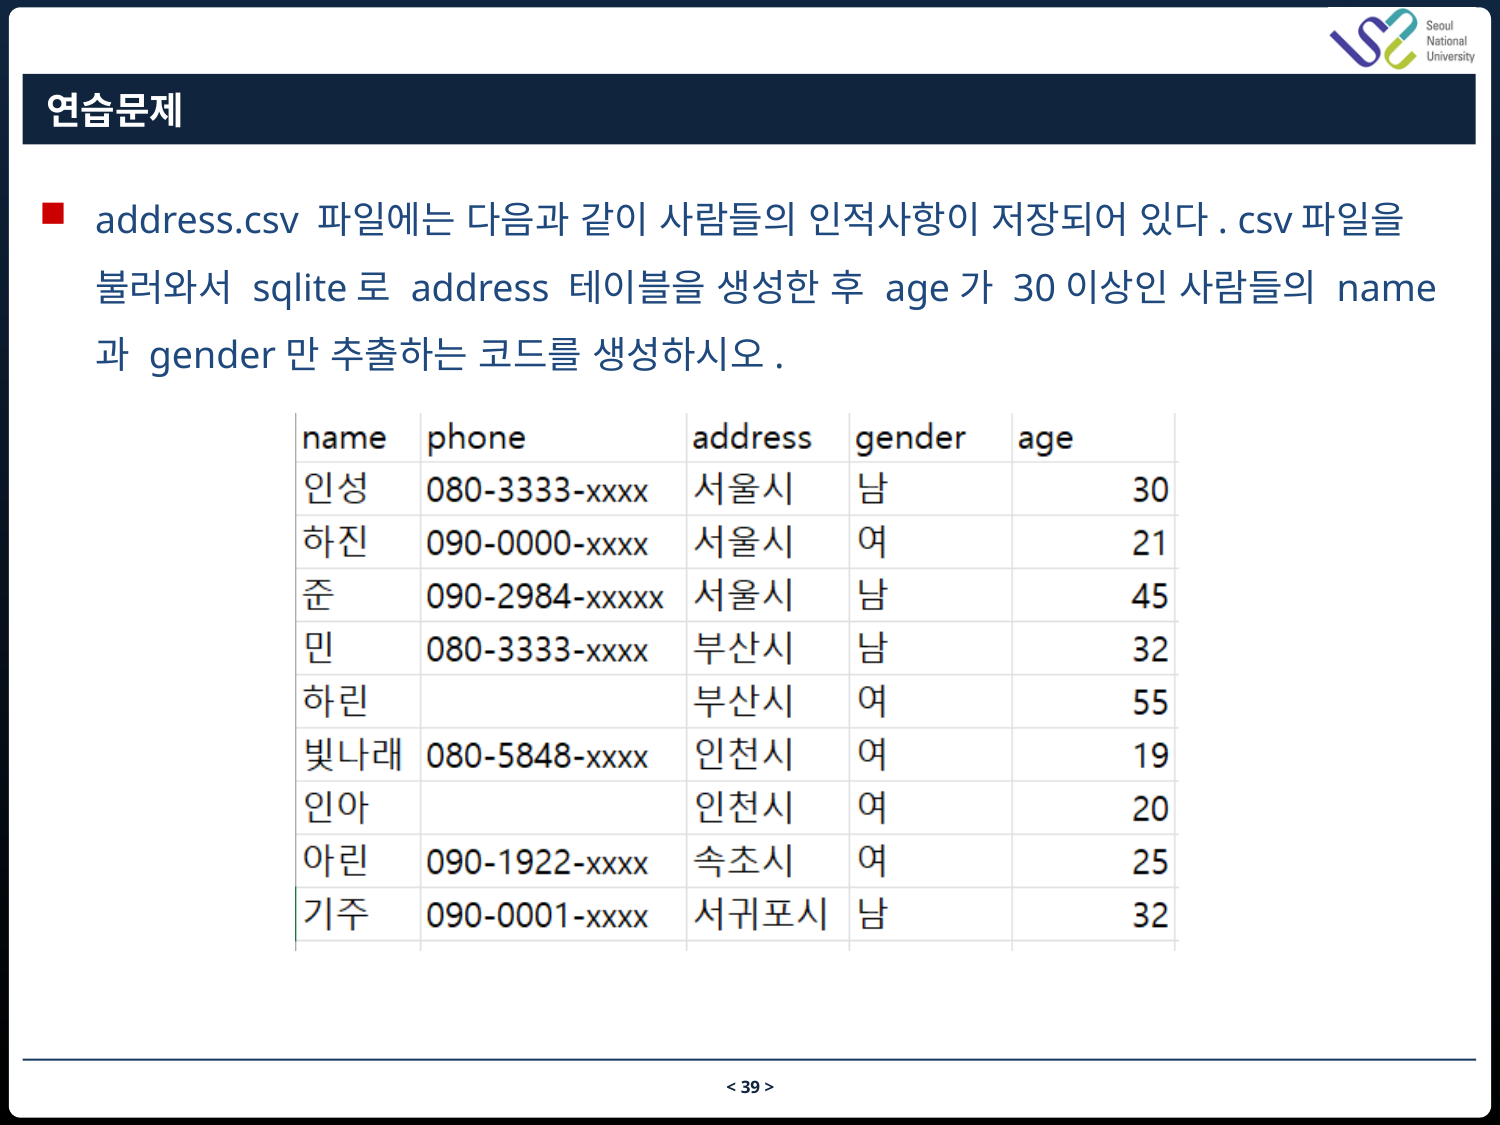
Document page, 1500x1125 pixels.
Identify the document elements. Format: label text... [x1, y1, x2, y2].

list address.csv 파일에는 다음과 같이 사람들의 인적사항이 저장되어 있다. csv파일을 불러와서 sqlite로 address 테이블을 생성한 후 age가 30이상인 사람들의 name과 gender만 추출하는 코드를 생성하시오. [38, 173, 1462, 370]
picture [295, 413, 1179, 952]
title 연습문제 [22, 73, 1476, 145]
picture [1328, 7, 1476, 70]
